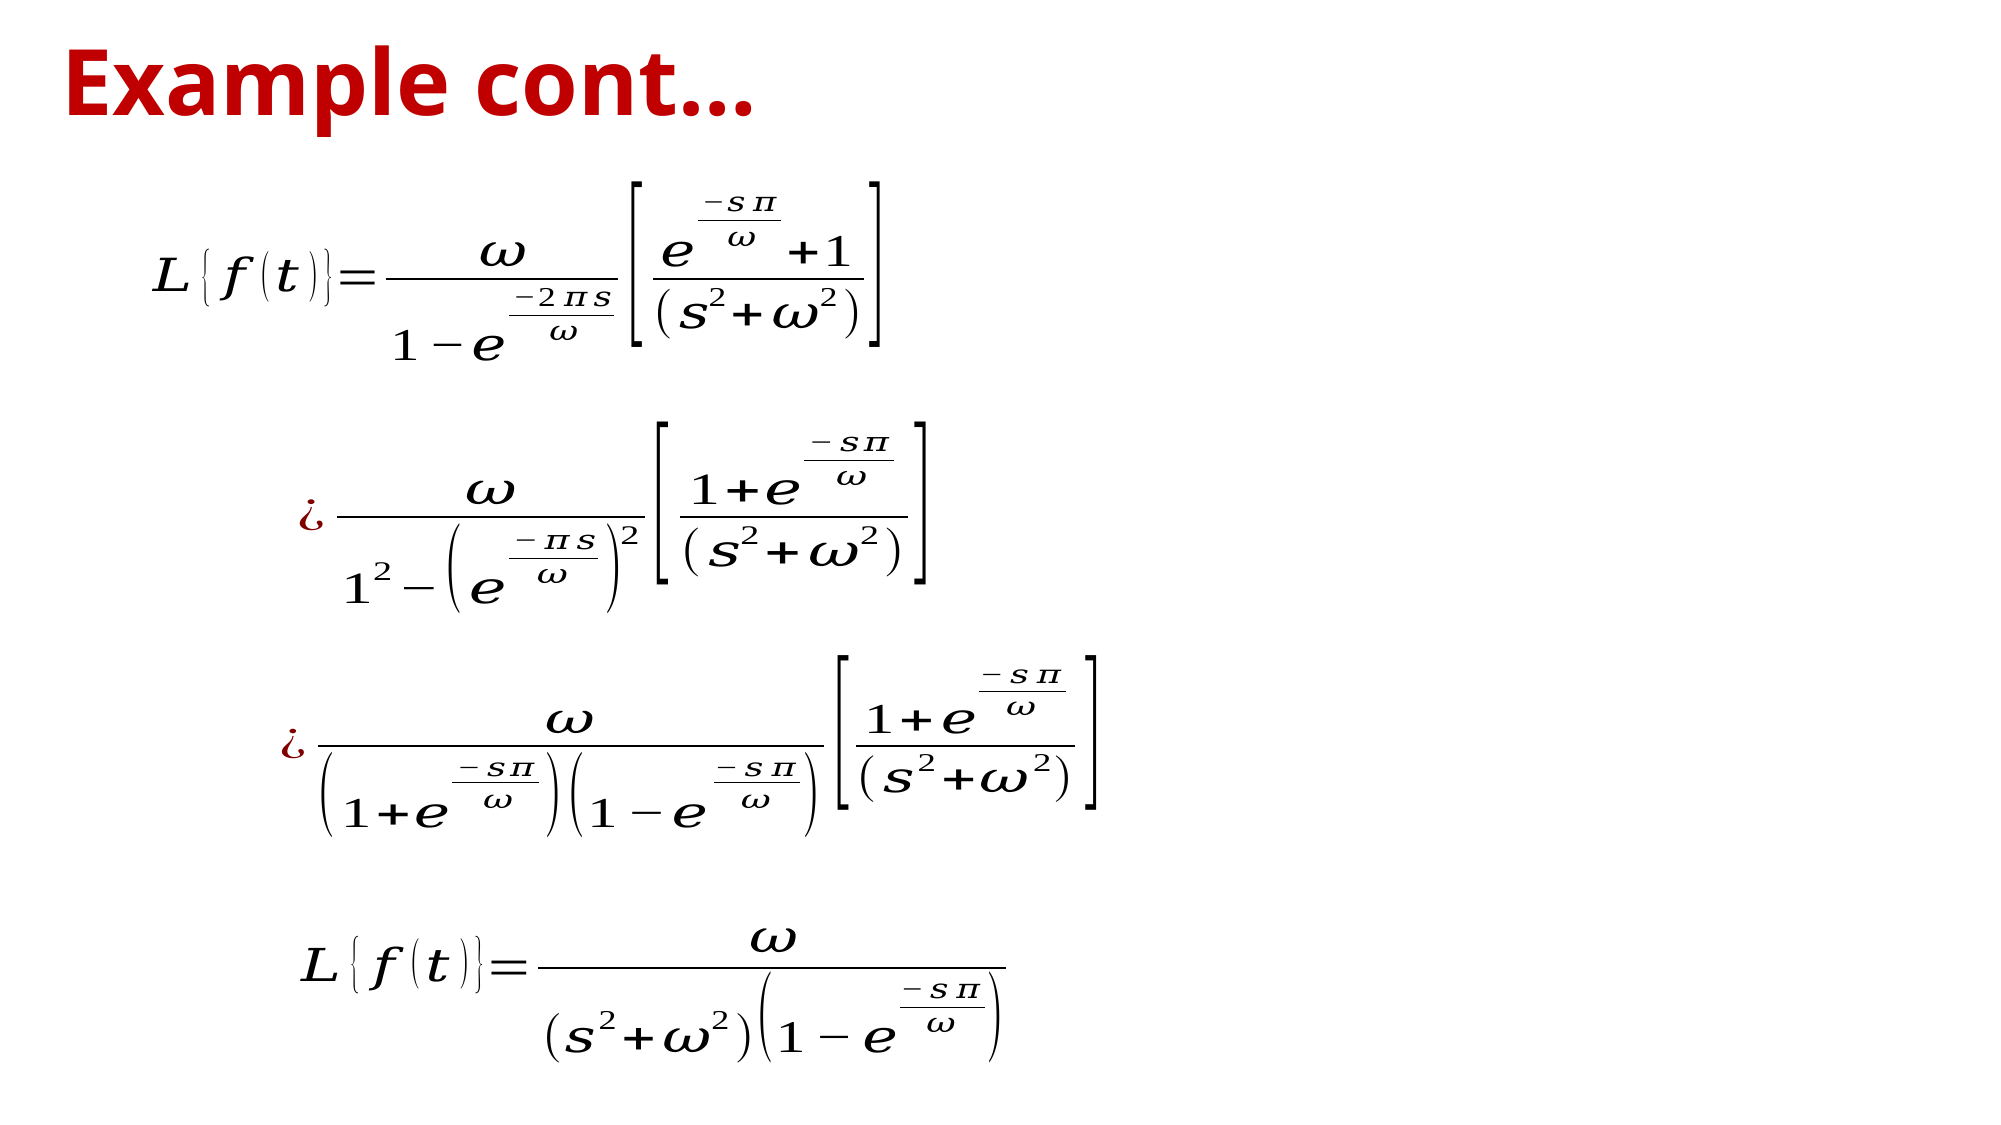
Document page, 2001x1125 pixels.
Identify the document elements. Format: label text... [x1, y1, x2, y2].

title Example cont… [46, 27, 1772, 146]
